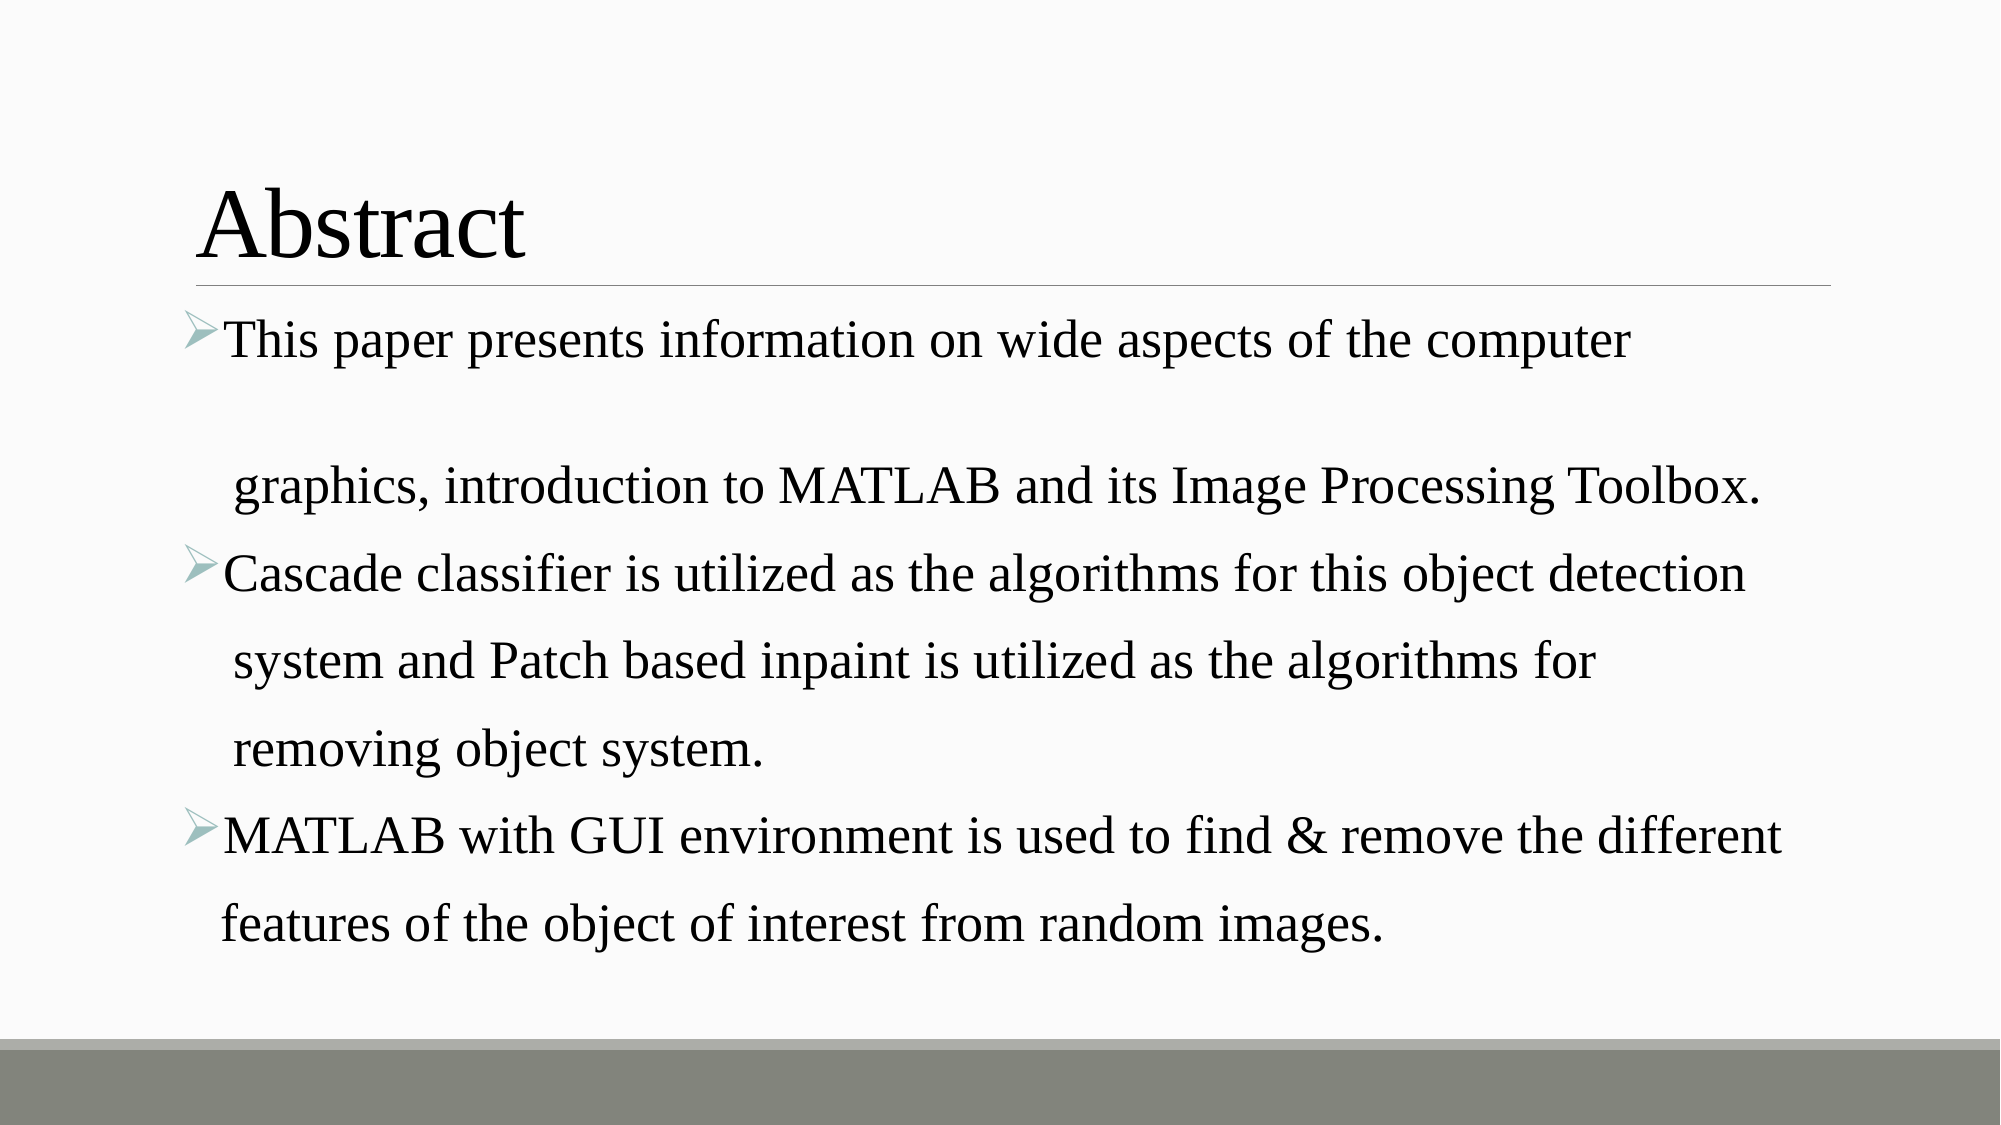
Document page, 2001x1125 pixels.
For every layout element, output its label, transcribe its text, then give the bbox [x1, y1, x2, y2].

title Abstract [180, 47, 1830, 285]
list This paper presents information on wide aspects of the computer graphics, introduction to MATLAB and its Image Processing Toolbox. Cascade classifier is utilized as the algorithms for this object detection system and Patch based inpaint is utilized as the algorithms for removing object system. MATLAB with GUI environment is used to find & remove the different features of the object of interest from random images. [180, 302, 1830, 1034]
